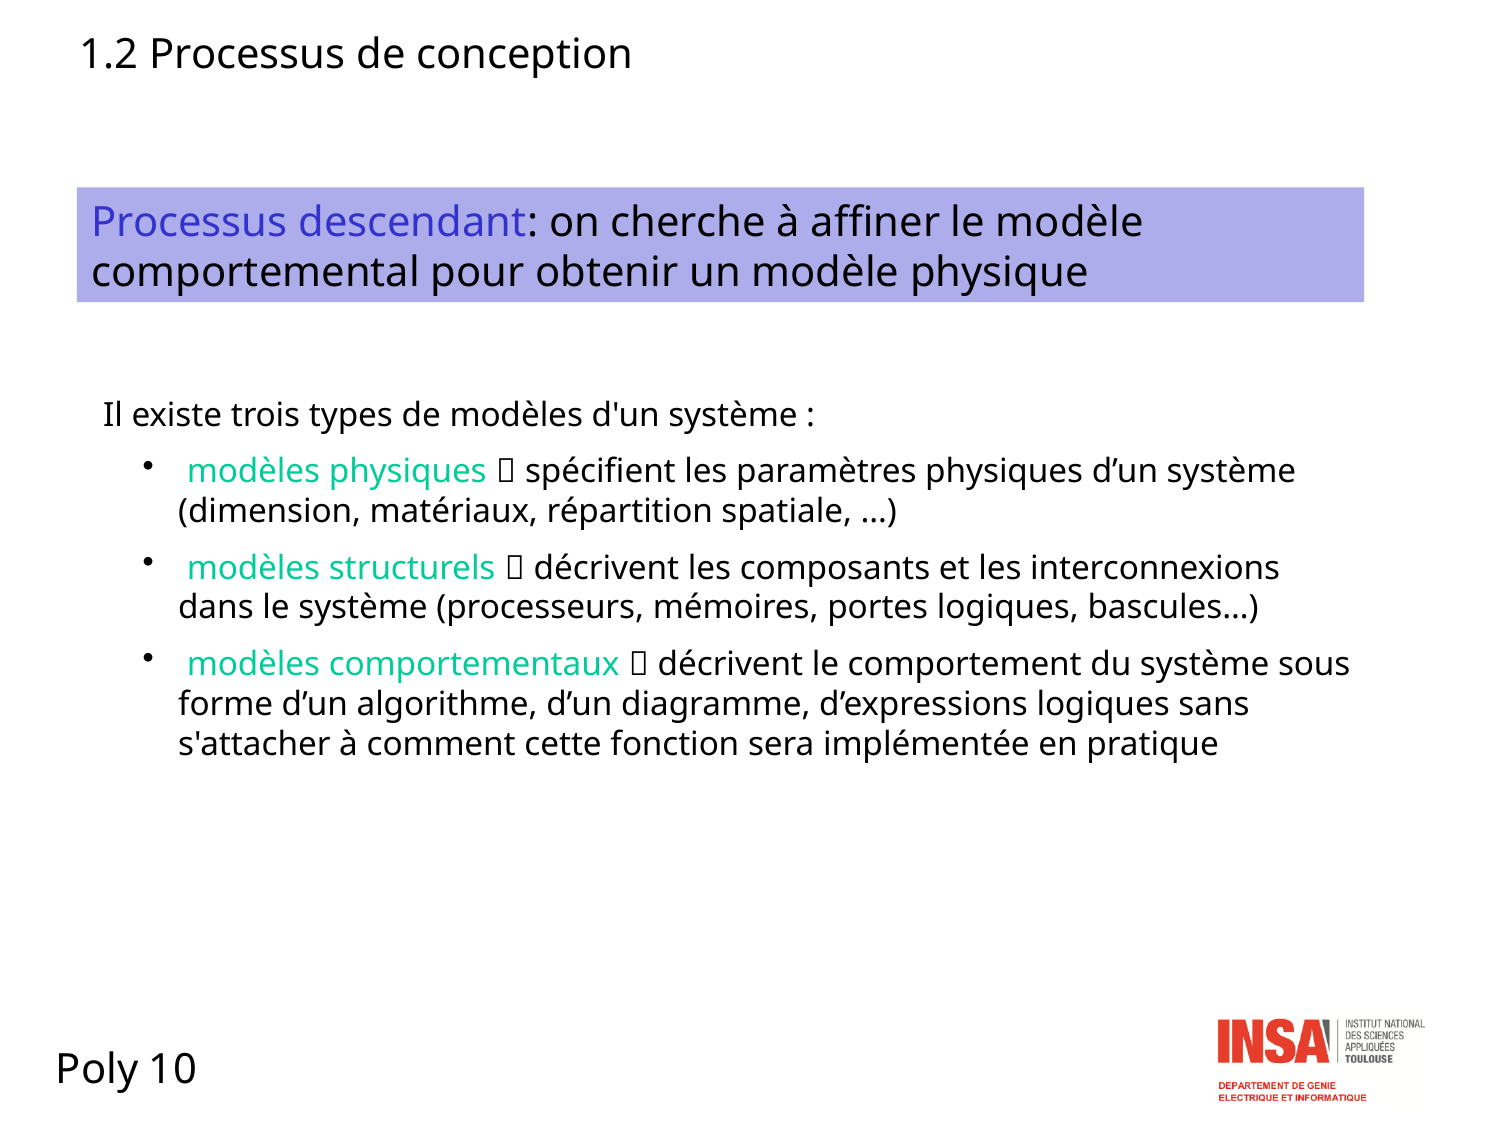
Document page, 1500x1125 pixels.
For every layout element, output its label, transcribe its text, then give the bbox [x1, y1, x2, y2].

text_box Processus descendant: on cherche à affiner le modèle comportemental pour obtenir un modèle physique [76, 187, 1365, 303]
picture [1210, 1005, 1430, 1112]
text_box Poly 10 [41, 1034, 266, 1125]
text_box Il existe trois types de modèles d'un système : modèles physiques  spécifient les paramètres physiques d’un système (dimension, matériaux, répartition spatiale, …) modèles structurels  décrivent les composants et les interconnexions dans le système (processeurs, mémoires, portes logiques, bascules…) modèles comportementaux  décrivent le comportement du système sous forme d’un algorithme, d’un diagramme, d’expressions logiques sans s'attacher à comment cette fonction sera implémentée en pratique [88, 385, 1376, 770]
text_box 1.2 Processus de conception [64, 19, 892, 84]
